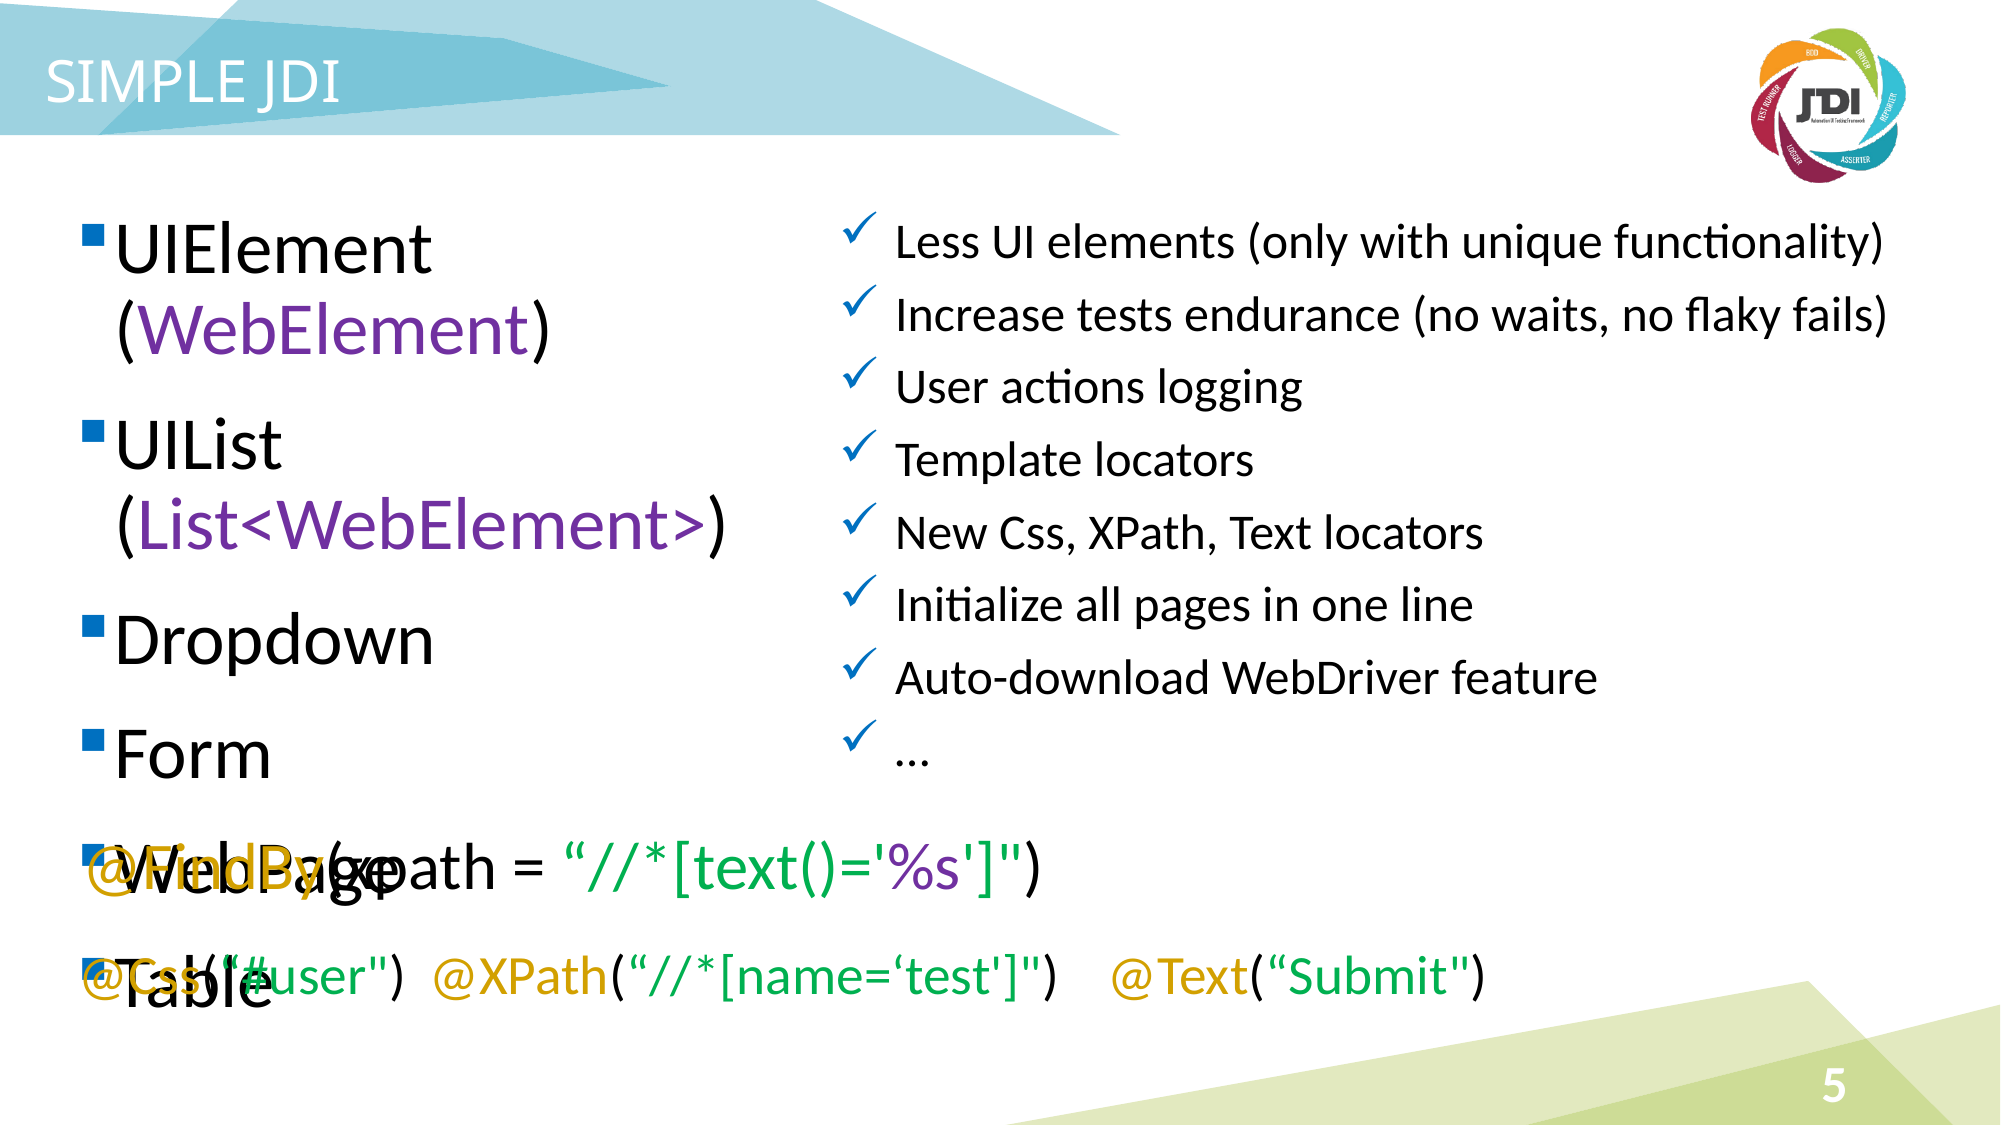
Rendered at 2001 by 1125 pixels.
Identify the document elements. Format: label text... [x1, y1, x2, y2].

list SIMPLE JDI [30, 36, 2000, 158]
text_box @Css(“#user") [64, 931, 414, 1013]
text_box Less UI elements (only with unique functionality) Increase tests endurance (no waits, no flaky fails) User actions logging Template locators New Css, XPath, Text locators Initialize all pages in one line Auto-download WebDriver feature … [824, 201, 1941, 784]
list UIElement (WebElement) UIList (List<WebElement>) Dropdown Form WebPage Table [62, 201, 825, 1032]
picture [1750, 158, 1906, 183]
text_box @FindBy(xpath = “//*[text()='%s']") [67, 815, 1059, 911]
text_box @XPath(“//*[name=‘test']") [414, 931, 1075, 1014]
text_box @Text(“Submit") [1093, 931, 1503, 1013]
slide_number 5 [1412, 1042, 1863, 1103]
picture [1750, 28, 1906, 36]
